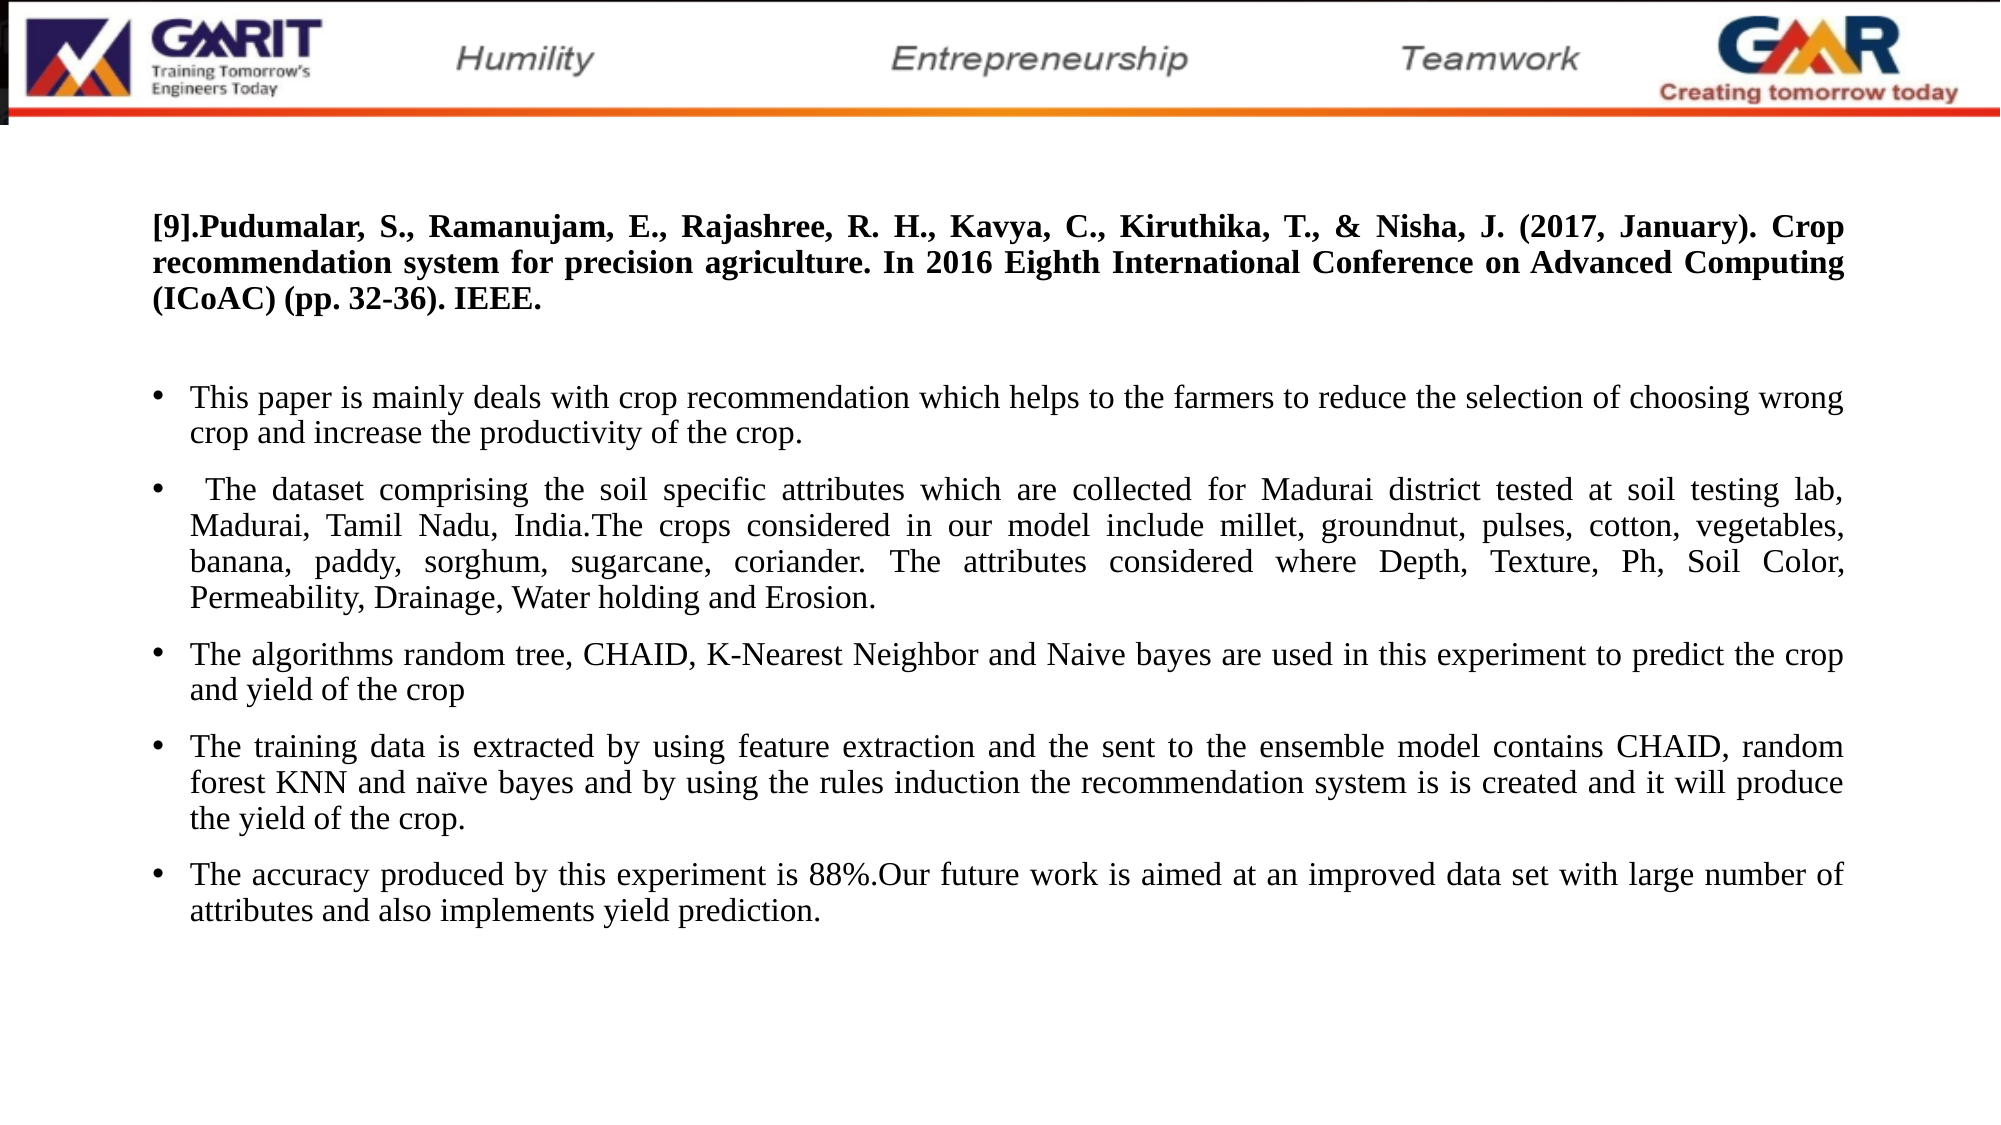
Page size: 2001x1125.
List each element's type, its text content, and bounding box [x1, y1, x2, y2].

list This paper is mainly deals with crop recommendation which helps to the farmers to reduce the selection of choosing wrong crop and increase the productivity of the crop. The dataset comprising the soil specific attributes which are collected for Madurai district tested at soil testing lab, Madurai, Tamil Nadu, India.The crops considered in our model include millet, groundnut, pulses, cotton, vegetables, banana, paddy, sorghum, sugarcane, coriander. The attributes considered where Depth, Texture, Ph, Soil Color, Permeability, Drainage, Water holding and Erosion. The algorithms random tree, CHAID, K-Nearest Neighbor and Naive bayes are used in this experiment to predict the crop and yield of the crop The training data is extracted by using feature extraction and the sent to the ensemble model contains CHAID, random forest KNN and naïve bayes and by using the rules induction the recommendation system is is created and it will produce the yield of the crop. The accuracy produced by this experiment is 88%.Our future work is aimed at an improved data set with large number of attributes and also implements yield prediction. [137, 372, 1863, 1125]
title [9].Pudumalar, S., Ramanujam, E., Rajashree, R. H., Kavya, C., Kiruthika, T., & Nisha, J. (2017, January). Crop recommendation system for precision agriculture. In 2016 Eighth International Conference on Advanced Computing (ICoAC) (pp. 32-36). IEEE. [137, 200, 1863, 325]
picture [0, 0, 2000, 125]
